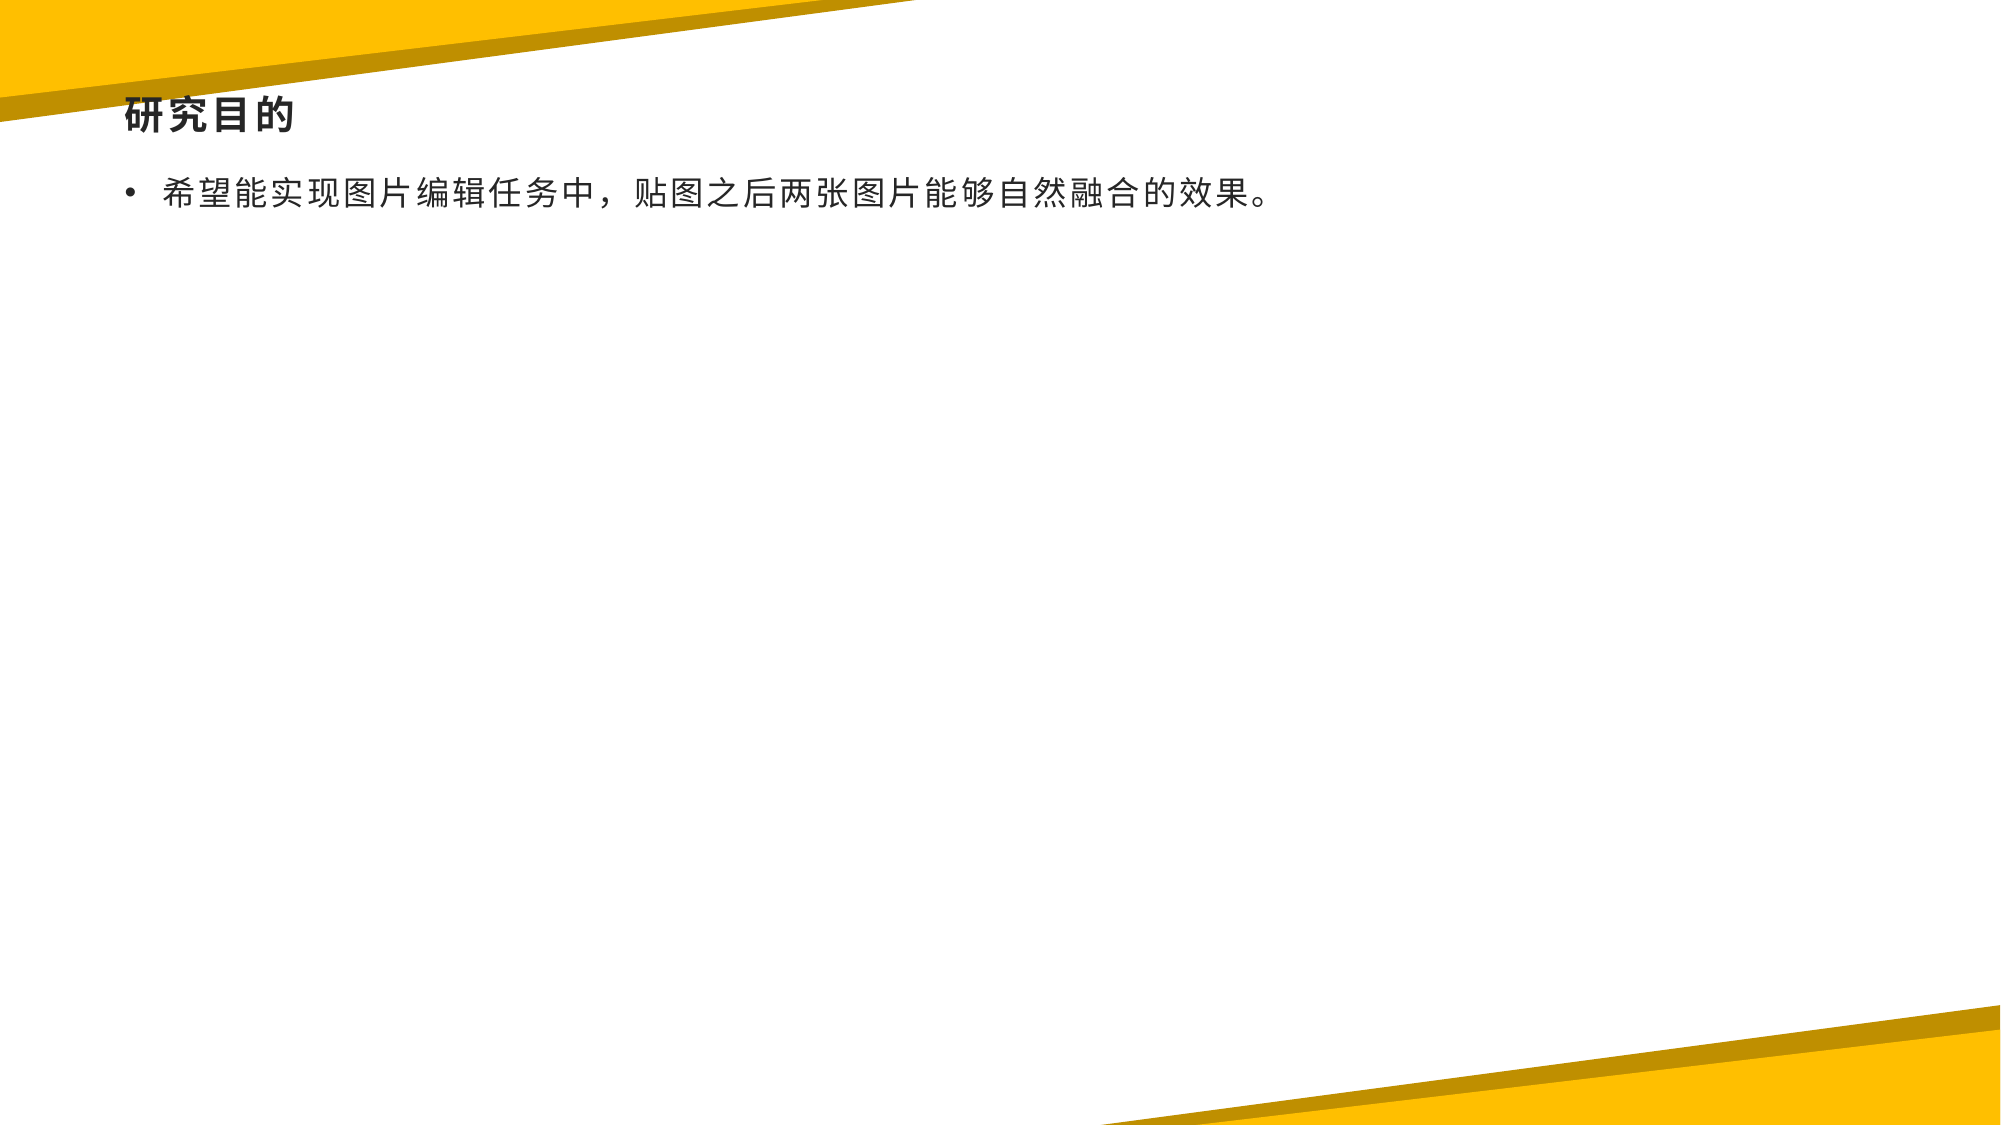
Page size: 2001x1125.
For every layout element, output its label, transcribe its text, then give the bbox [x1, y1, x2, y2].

list 希望能实现图片编辑任务中，贴图之后两张图片能够自然融合的效果。 [109, 156, 1891, 1041]
title 研究目的 [109, 72, 1891, 146]
